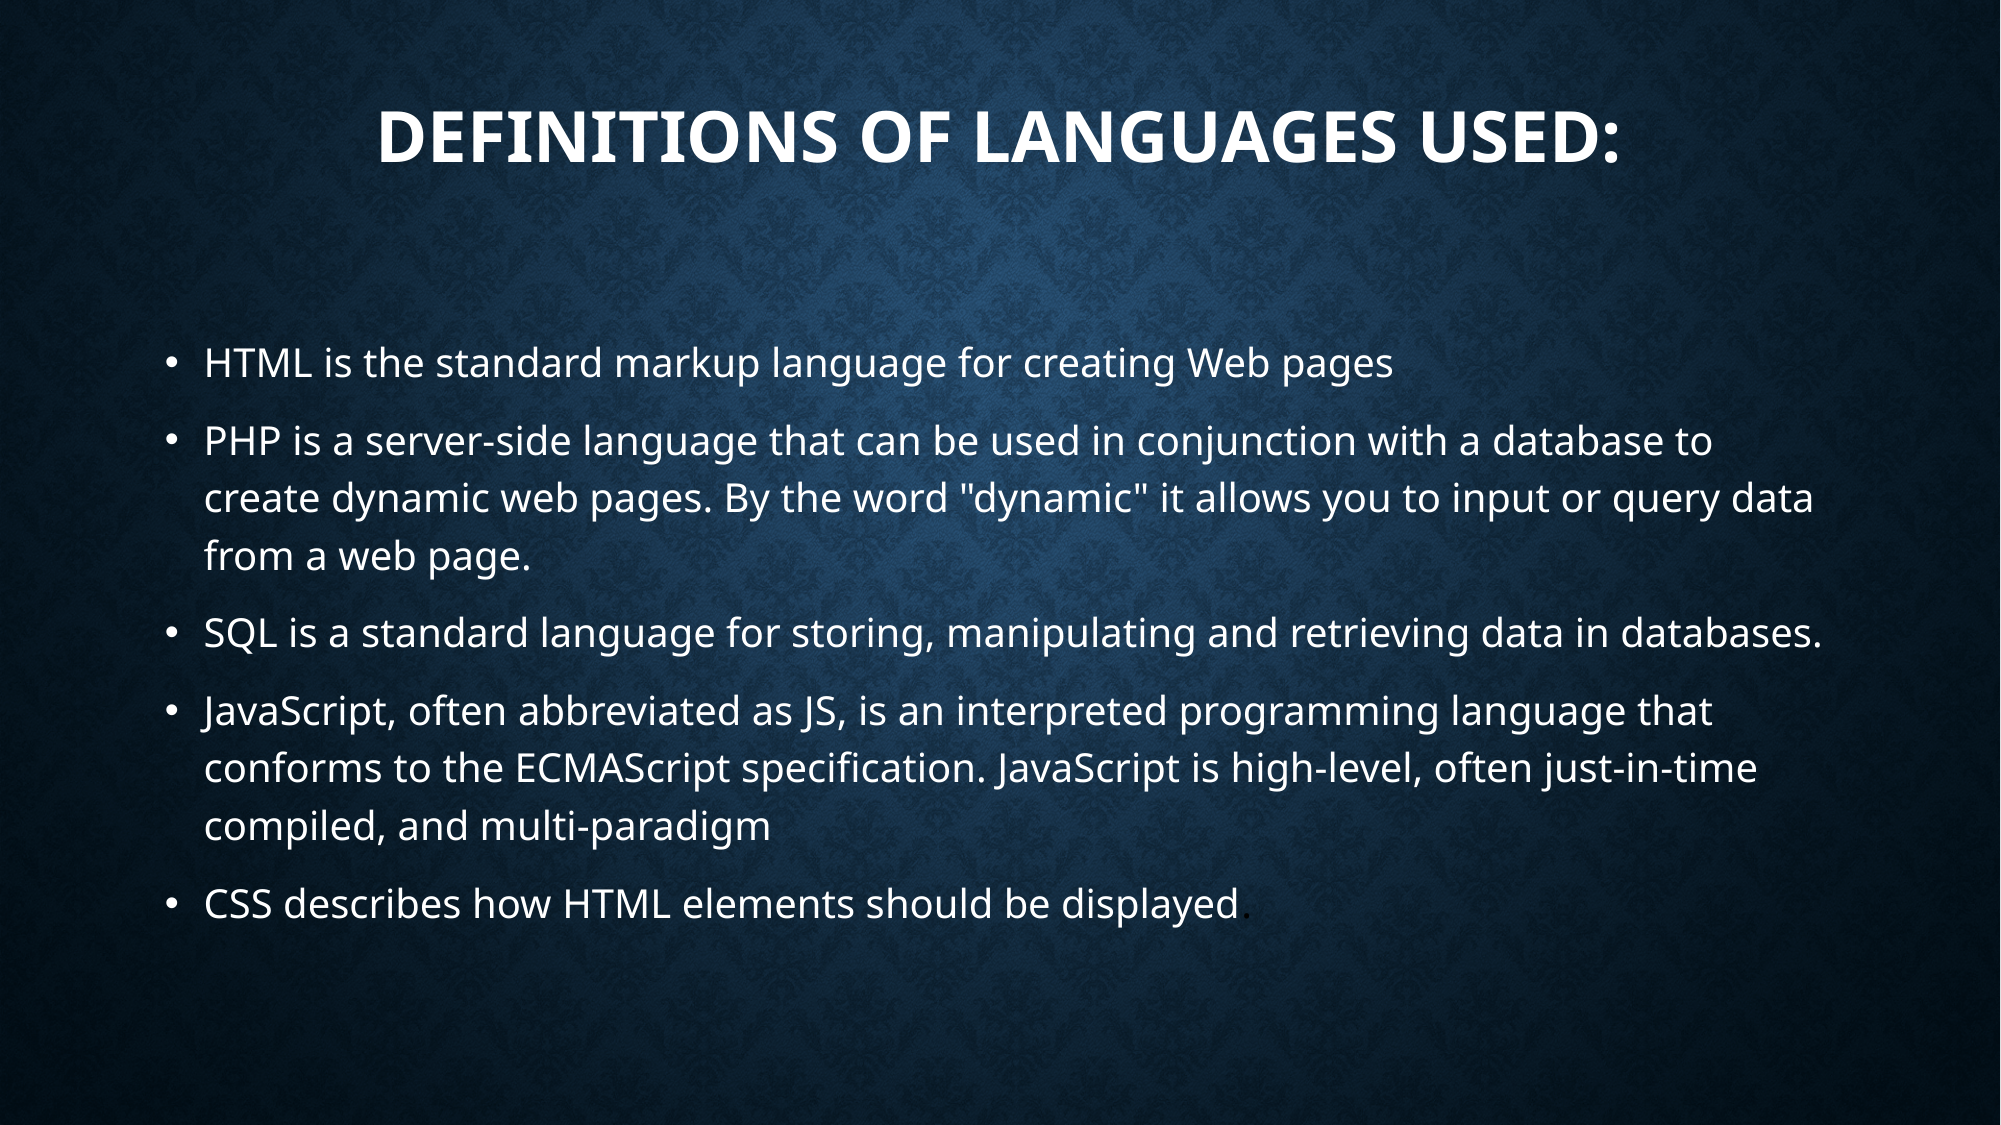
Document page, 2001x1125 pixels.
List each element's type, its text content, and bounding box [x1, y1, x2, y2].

list HTML is the standard markup language for creating Web pages PHP is a server-side language that can be used in conjunction with a database to create dynamic web pages. By the word "dynamic" it allows you to input or query data from a web page. SQL is a standard language for storing, manipulating and retrieving data in databases. JavaScript, often abbreviated as JS, is an interpreted programming language that conforms to the ECMAScript specification. JavaScript is high-level, often just-in-time compiled, and multi-paradigm CSS describes how HTML elements should be displayed. [149, 320, 1850, 986]
title Definitions of Languages used: [149, 30, 1849, 249]
